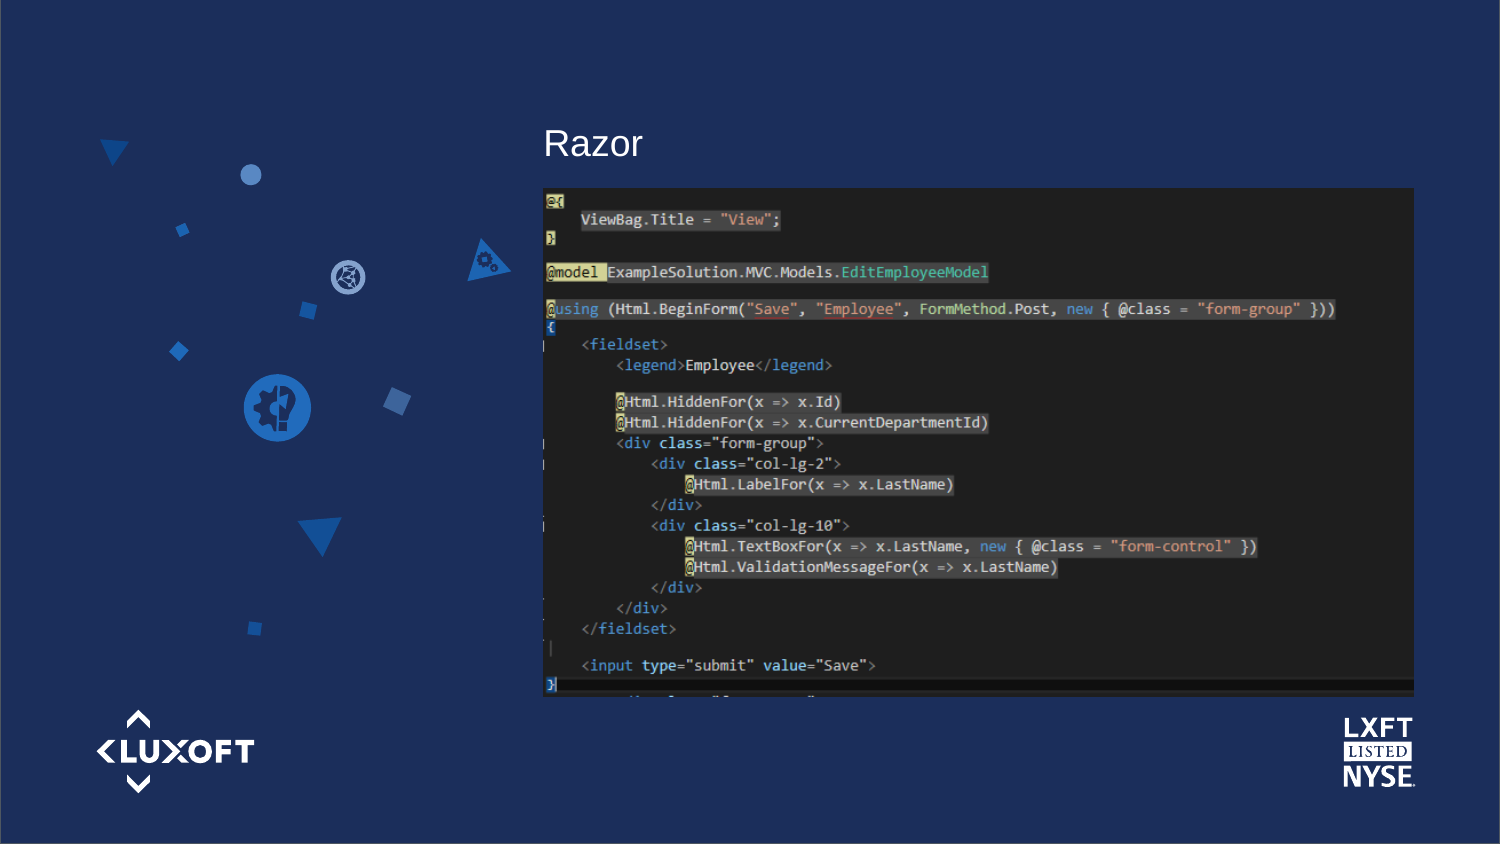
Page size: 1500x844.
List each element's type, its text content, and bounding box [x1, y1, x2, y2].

picture [543, 188, 1414, 697]
text_box Razor [543, 70, 1477, 213]
